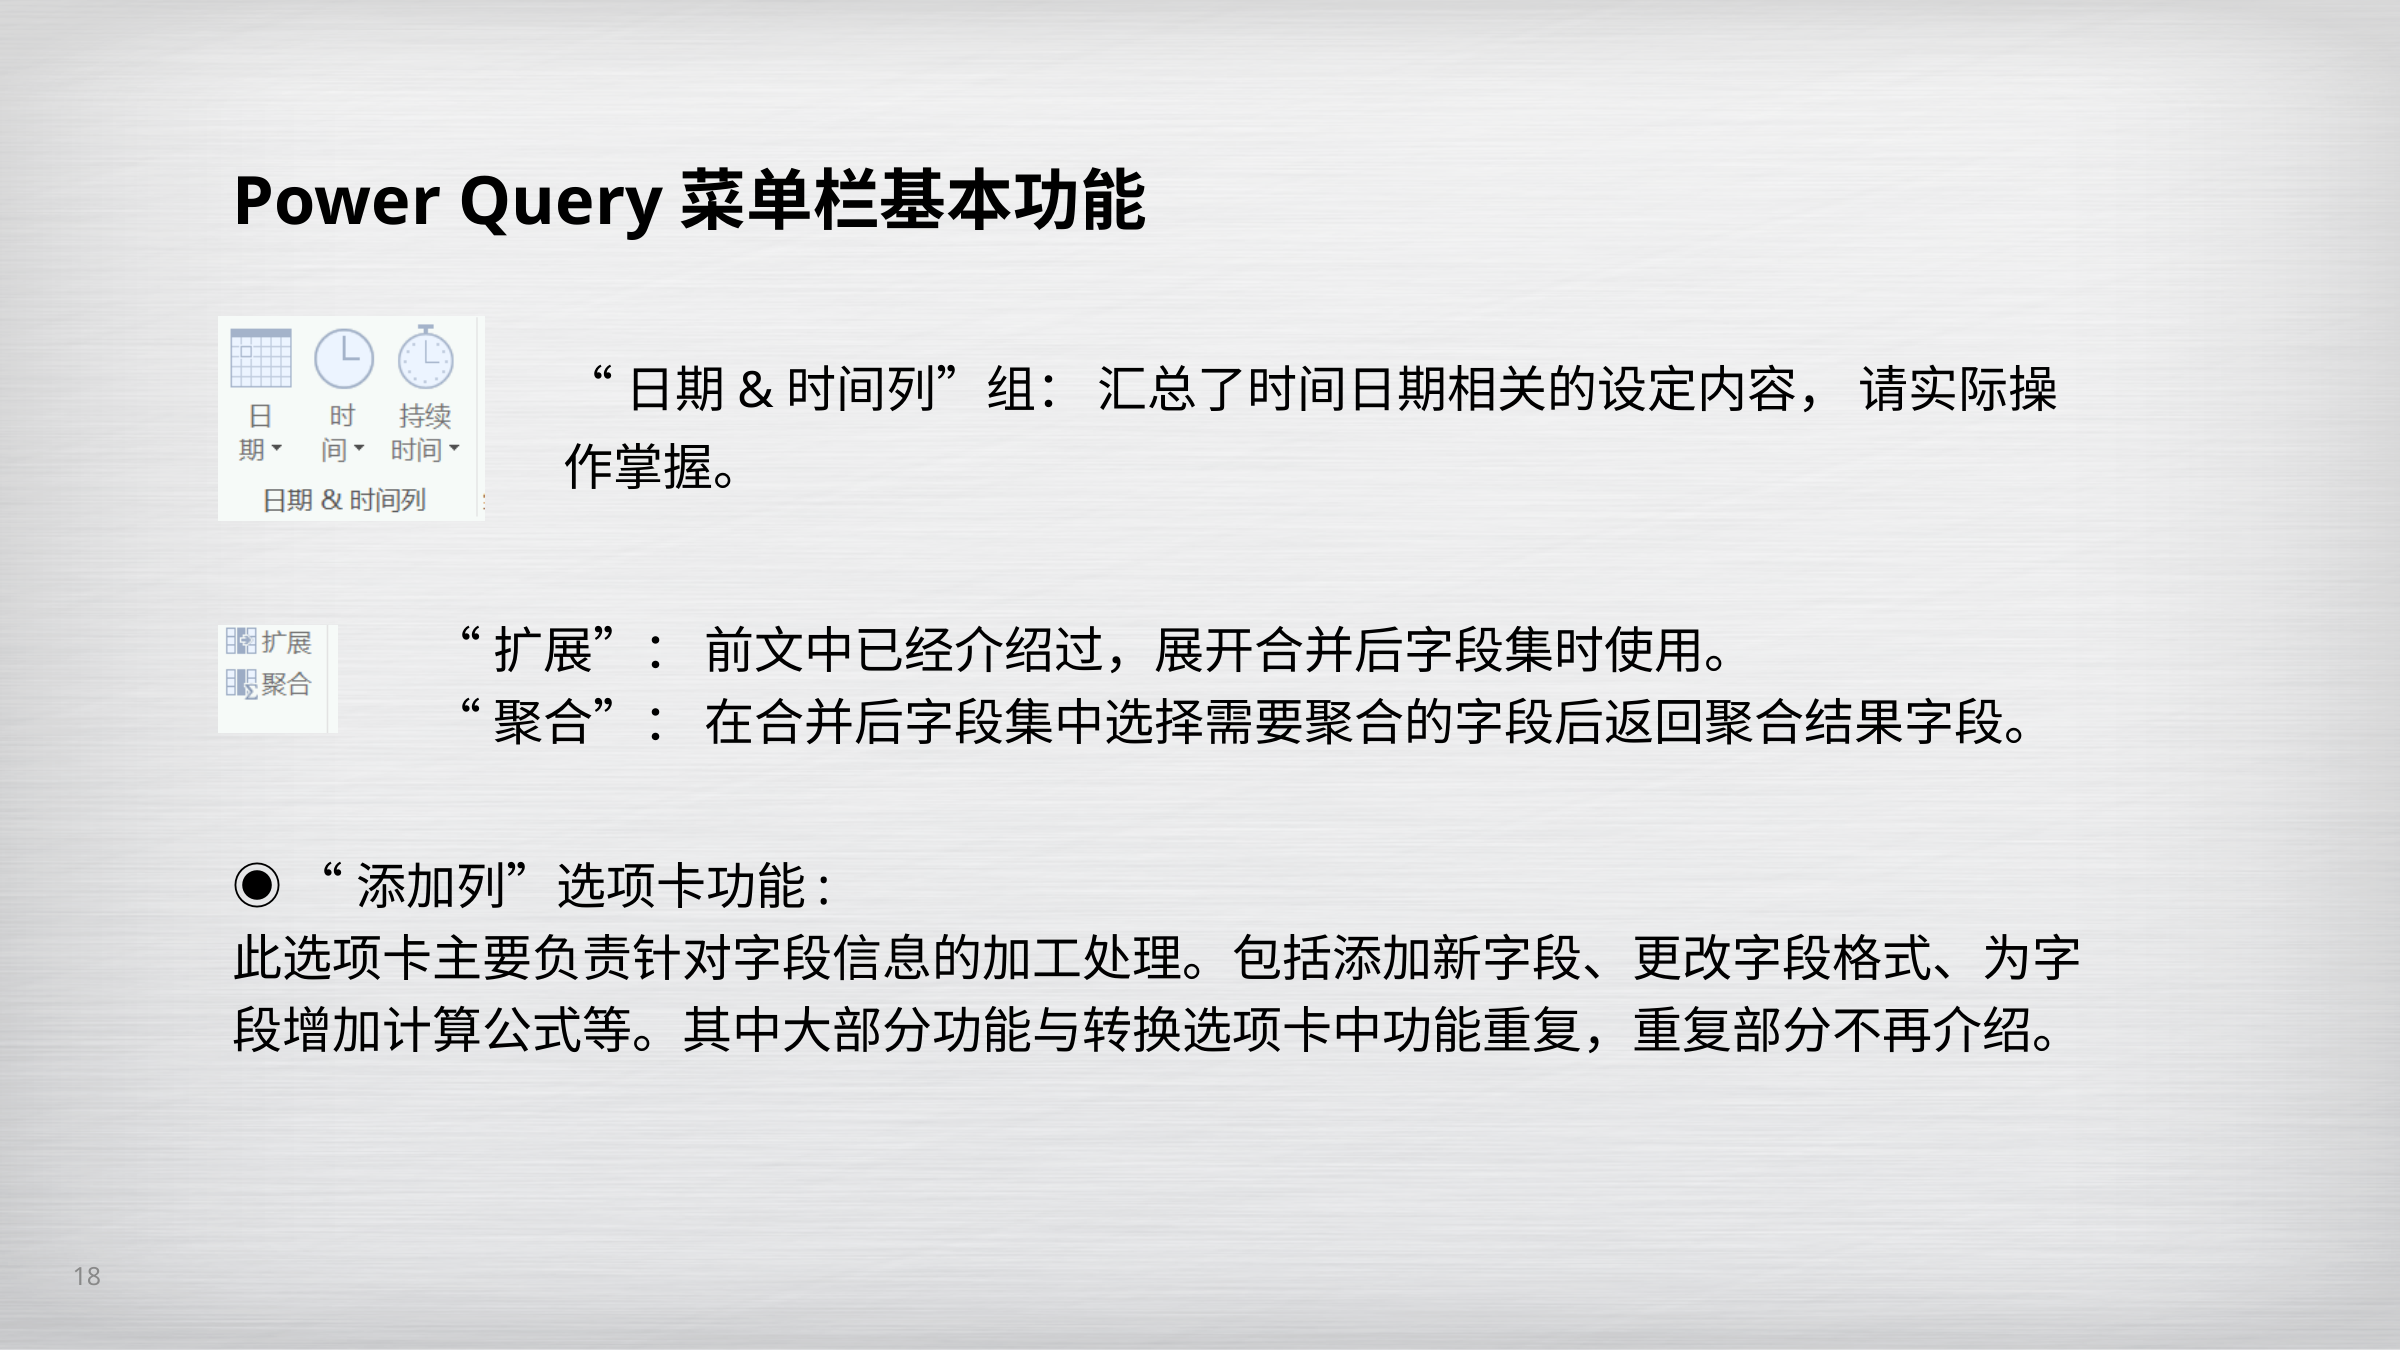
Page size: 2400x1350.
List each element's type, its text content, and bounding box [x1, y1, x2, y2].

text_box “扩展”： 前文中已经介绍过，展开合并后字段集时使用。 “聚合”： 在合并后字段集中选择需要聚合的字段后返回聚合结果字段。 [416, 598, 2097, 758]
text_box Power Query菜单栏基本功能 [218, 150, 1403, 246]
text_box ◉ “添加列”选项卡功能: 此选项卡主要负责针对字段信息的加工处理。包括添加新字段、更改字段格式、为字段增加计算公式等。其中大部分功能与转换选项卡中功能重复，重复部分不再介绍。 [217, 834, 2114, 1066]
text_box “日期&时间列”组： 汇总了时间日期相关的设定内容， 请实际操作掌握。 [548, 332, 2114, 503]
picture [0, 0, 2400, 1350]
